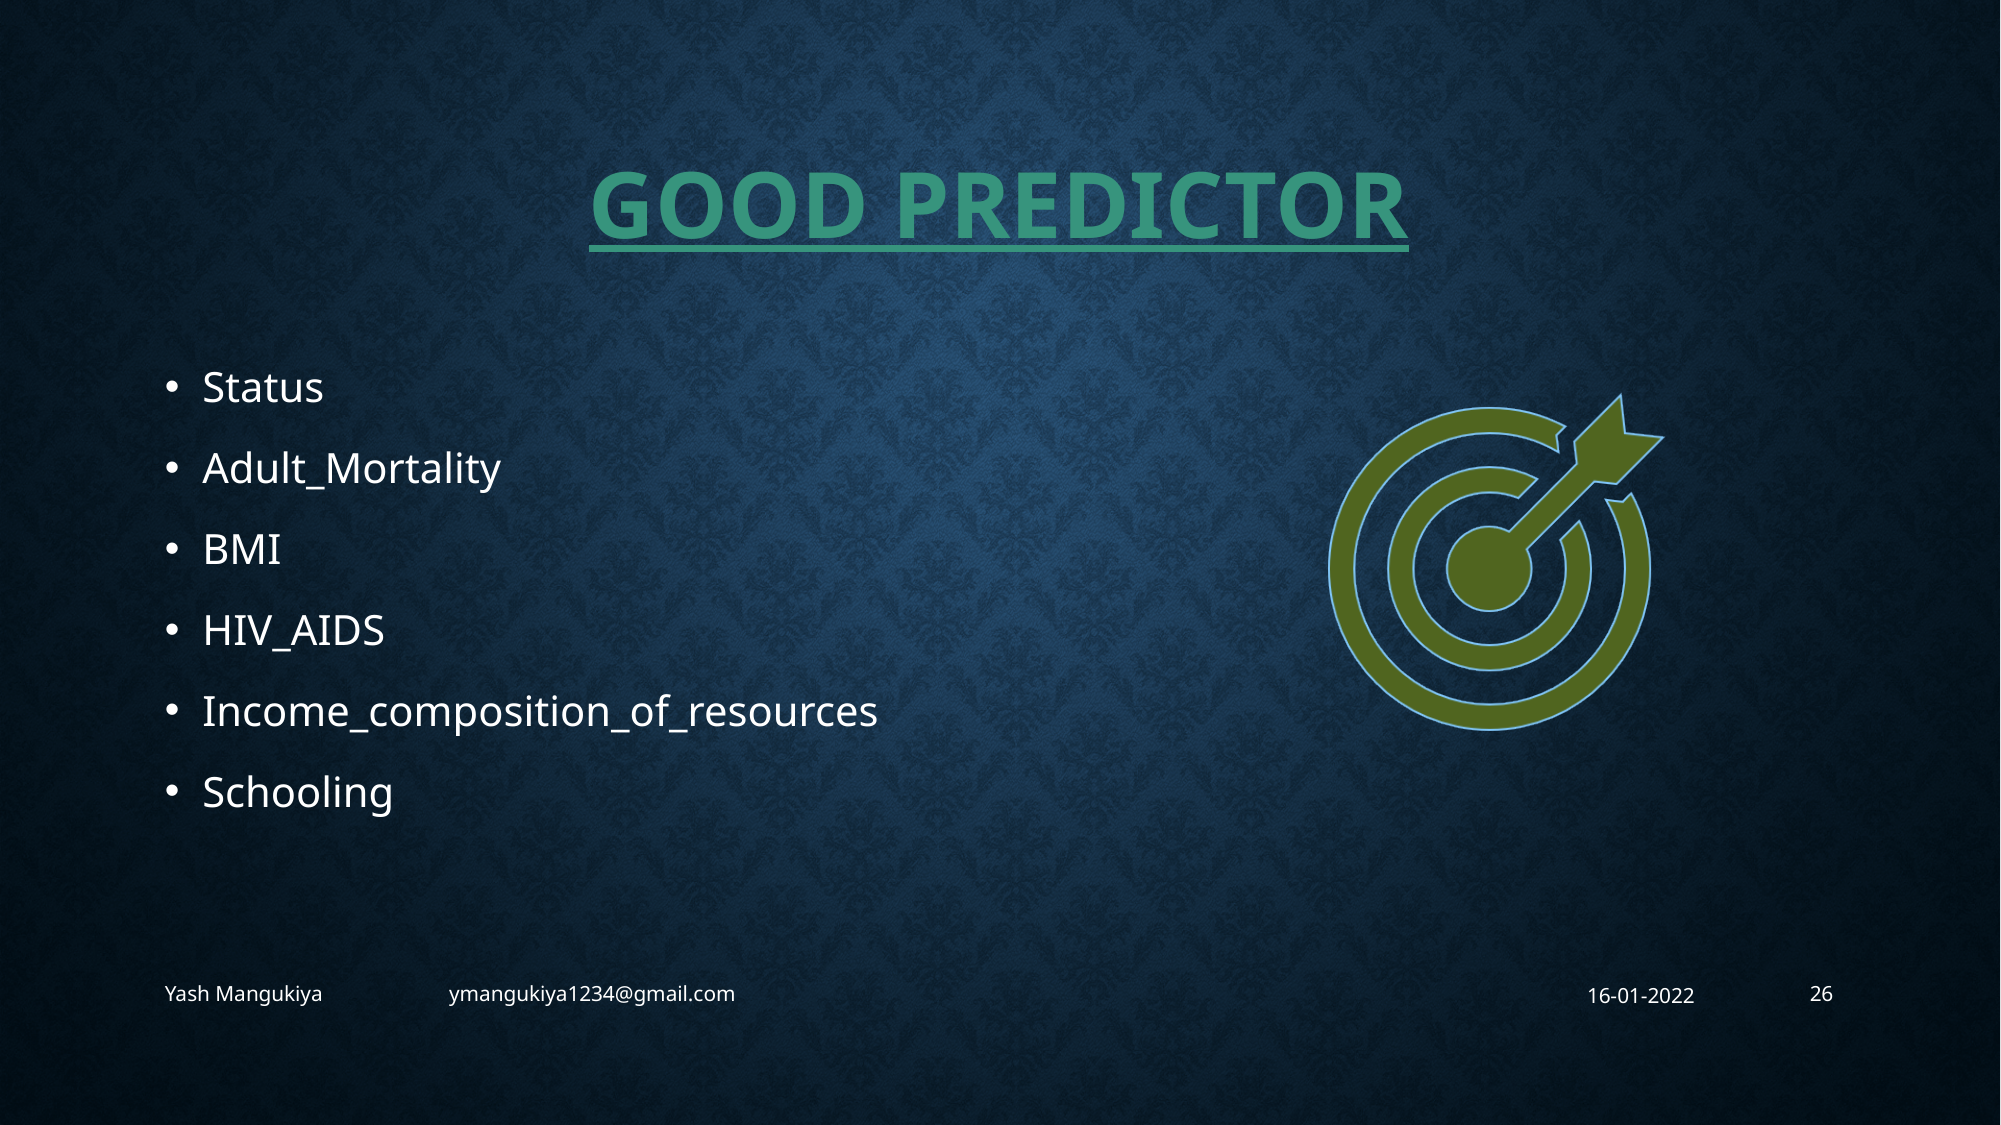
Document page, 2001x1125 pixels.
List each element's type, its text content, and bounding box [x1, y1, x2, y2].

title Good predictor [149, 99, 1849, 318]
footer Yash Mangukiya ymangukiya1234@gmail.com [149, 965, 1245, 1025]
list Status Adult_Mortality BMI HIV_AIDS Income_composition_of_resources Schooling [149, 343, 1849, 950]
slide_number 26 [1724, 965, 1849, 1025]
picture [1292, 359, 1699, 766]
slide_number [1259, 965, 1710, 1025]
